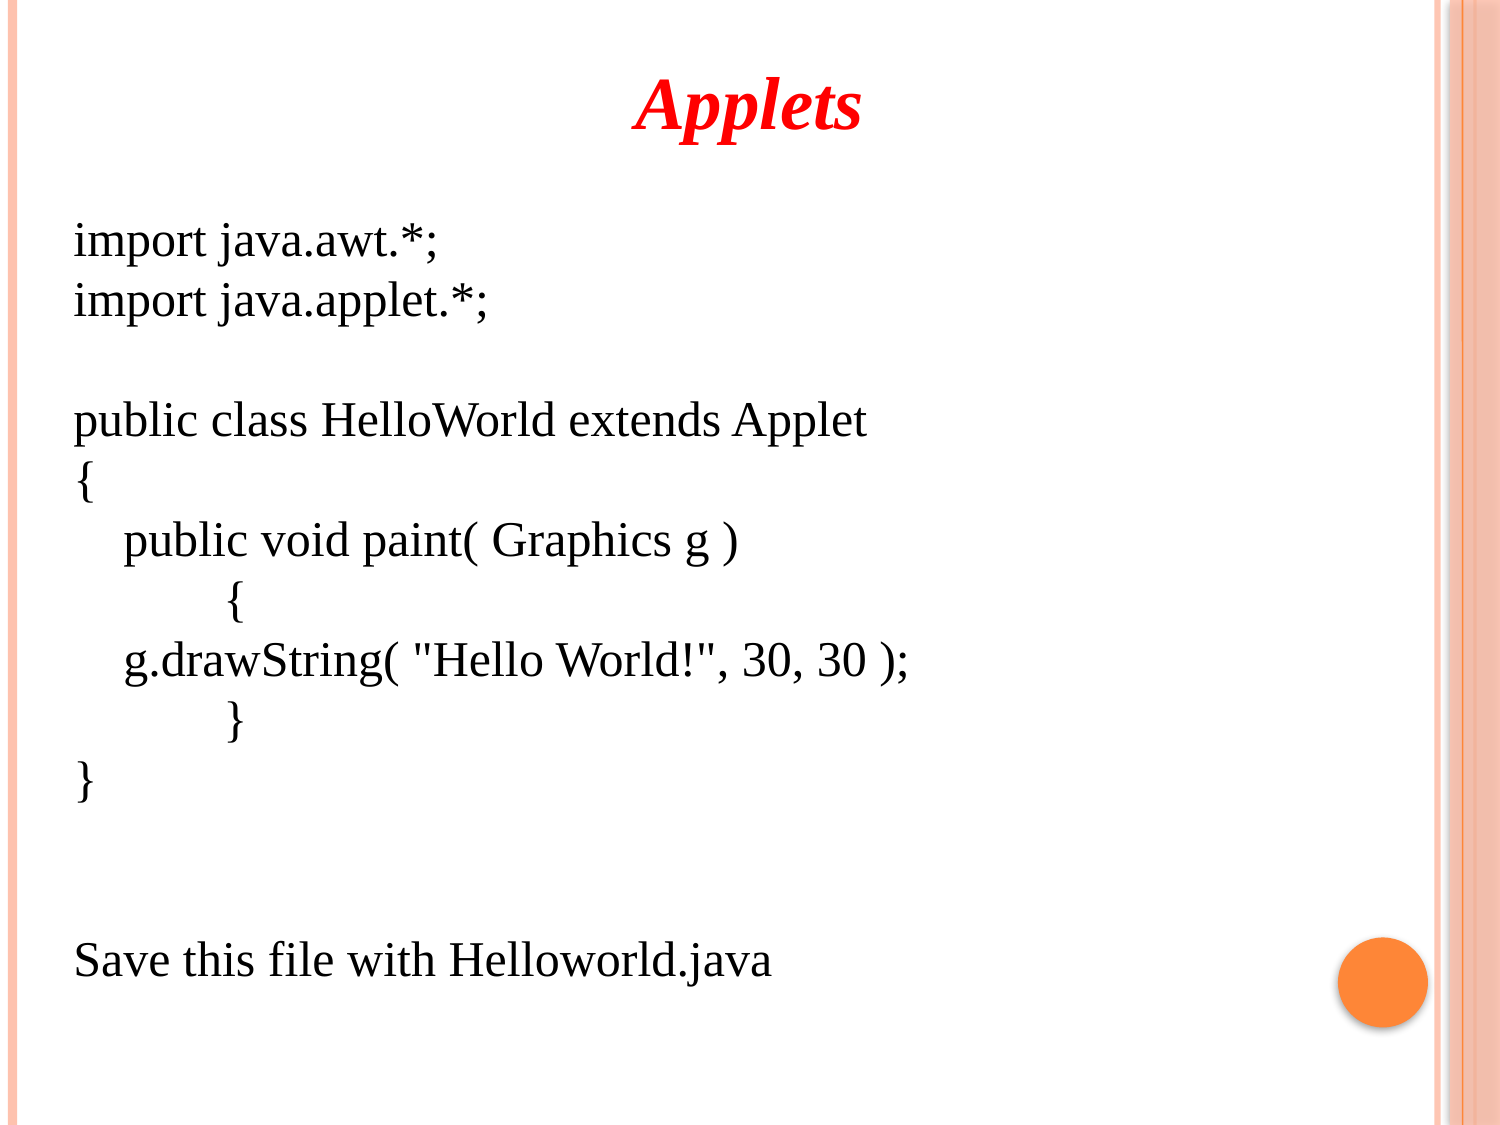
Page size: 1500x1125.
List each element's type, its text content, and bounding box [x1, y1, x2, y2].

text_box Applets [105, 46, 1394, 176]
text_box import java.awt.*; import java.applet.*; public class HelloWorld extends Applet { public void paint( Graphics g ) { g.drawString( "Hello World!", 30, 30 ); } } Save this file with Helloworld.java [58, 199, 926, 994]
